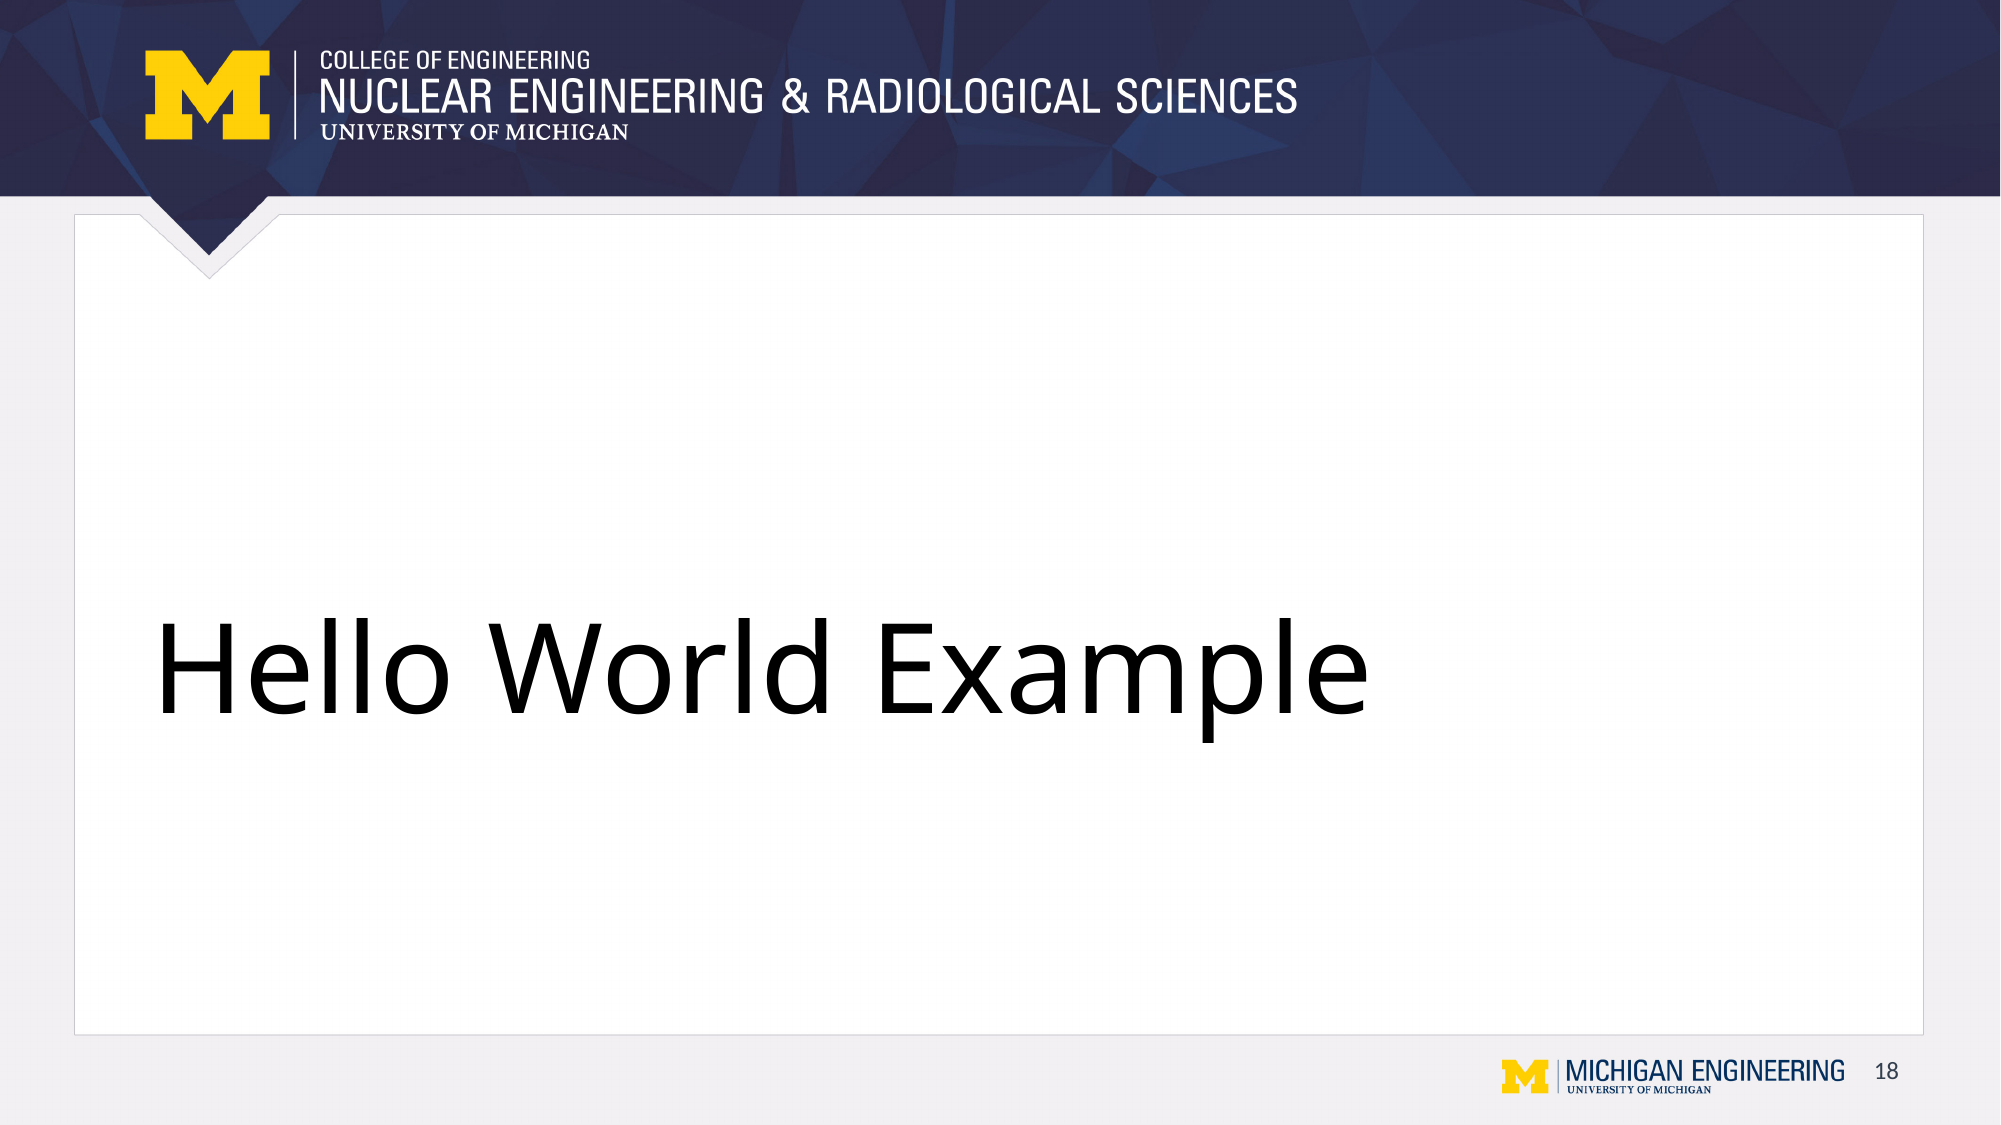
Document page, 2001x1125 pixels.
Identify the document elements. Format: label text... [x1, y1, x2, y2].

title Hello World Example [136, 280, 1862, 749]
picture [0, 0, 2001, 1125]
